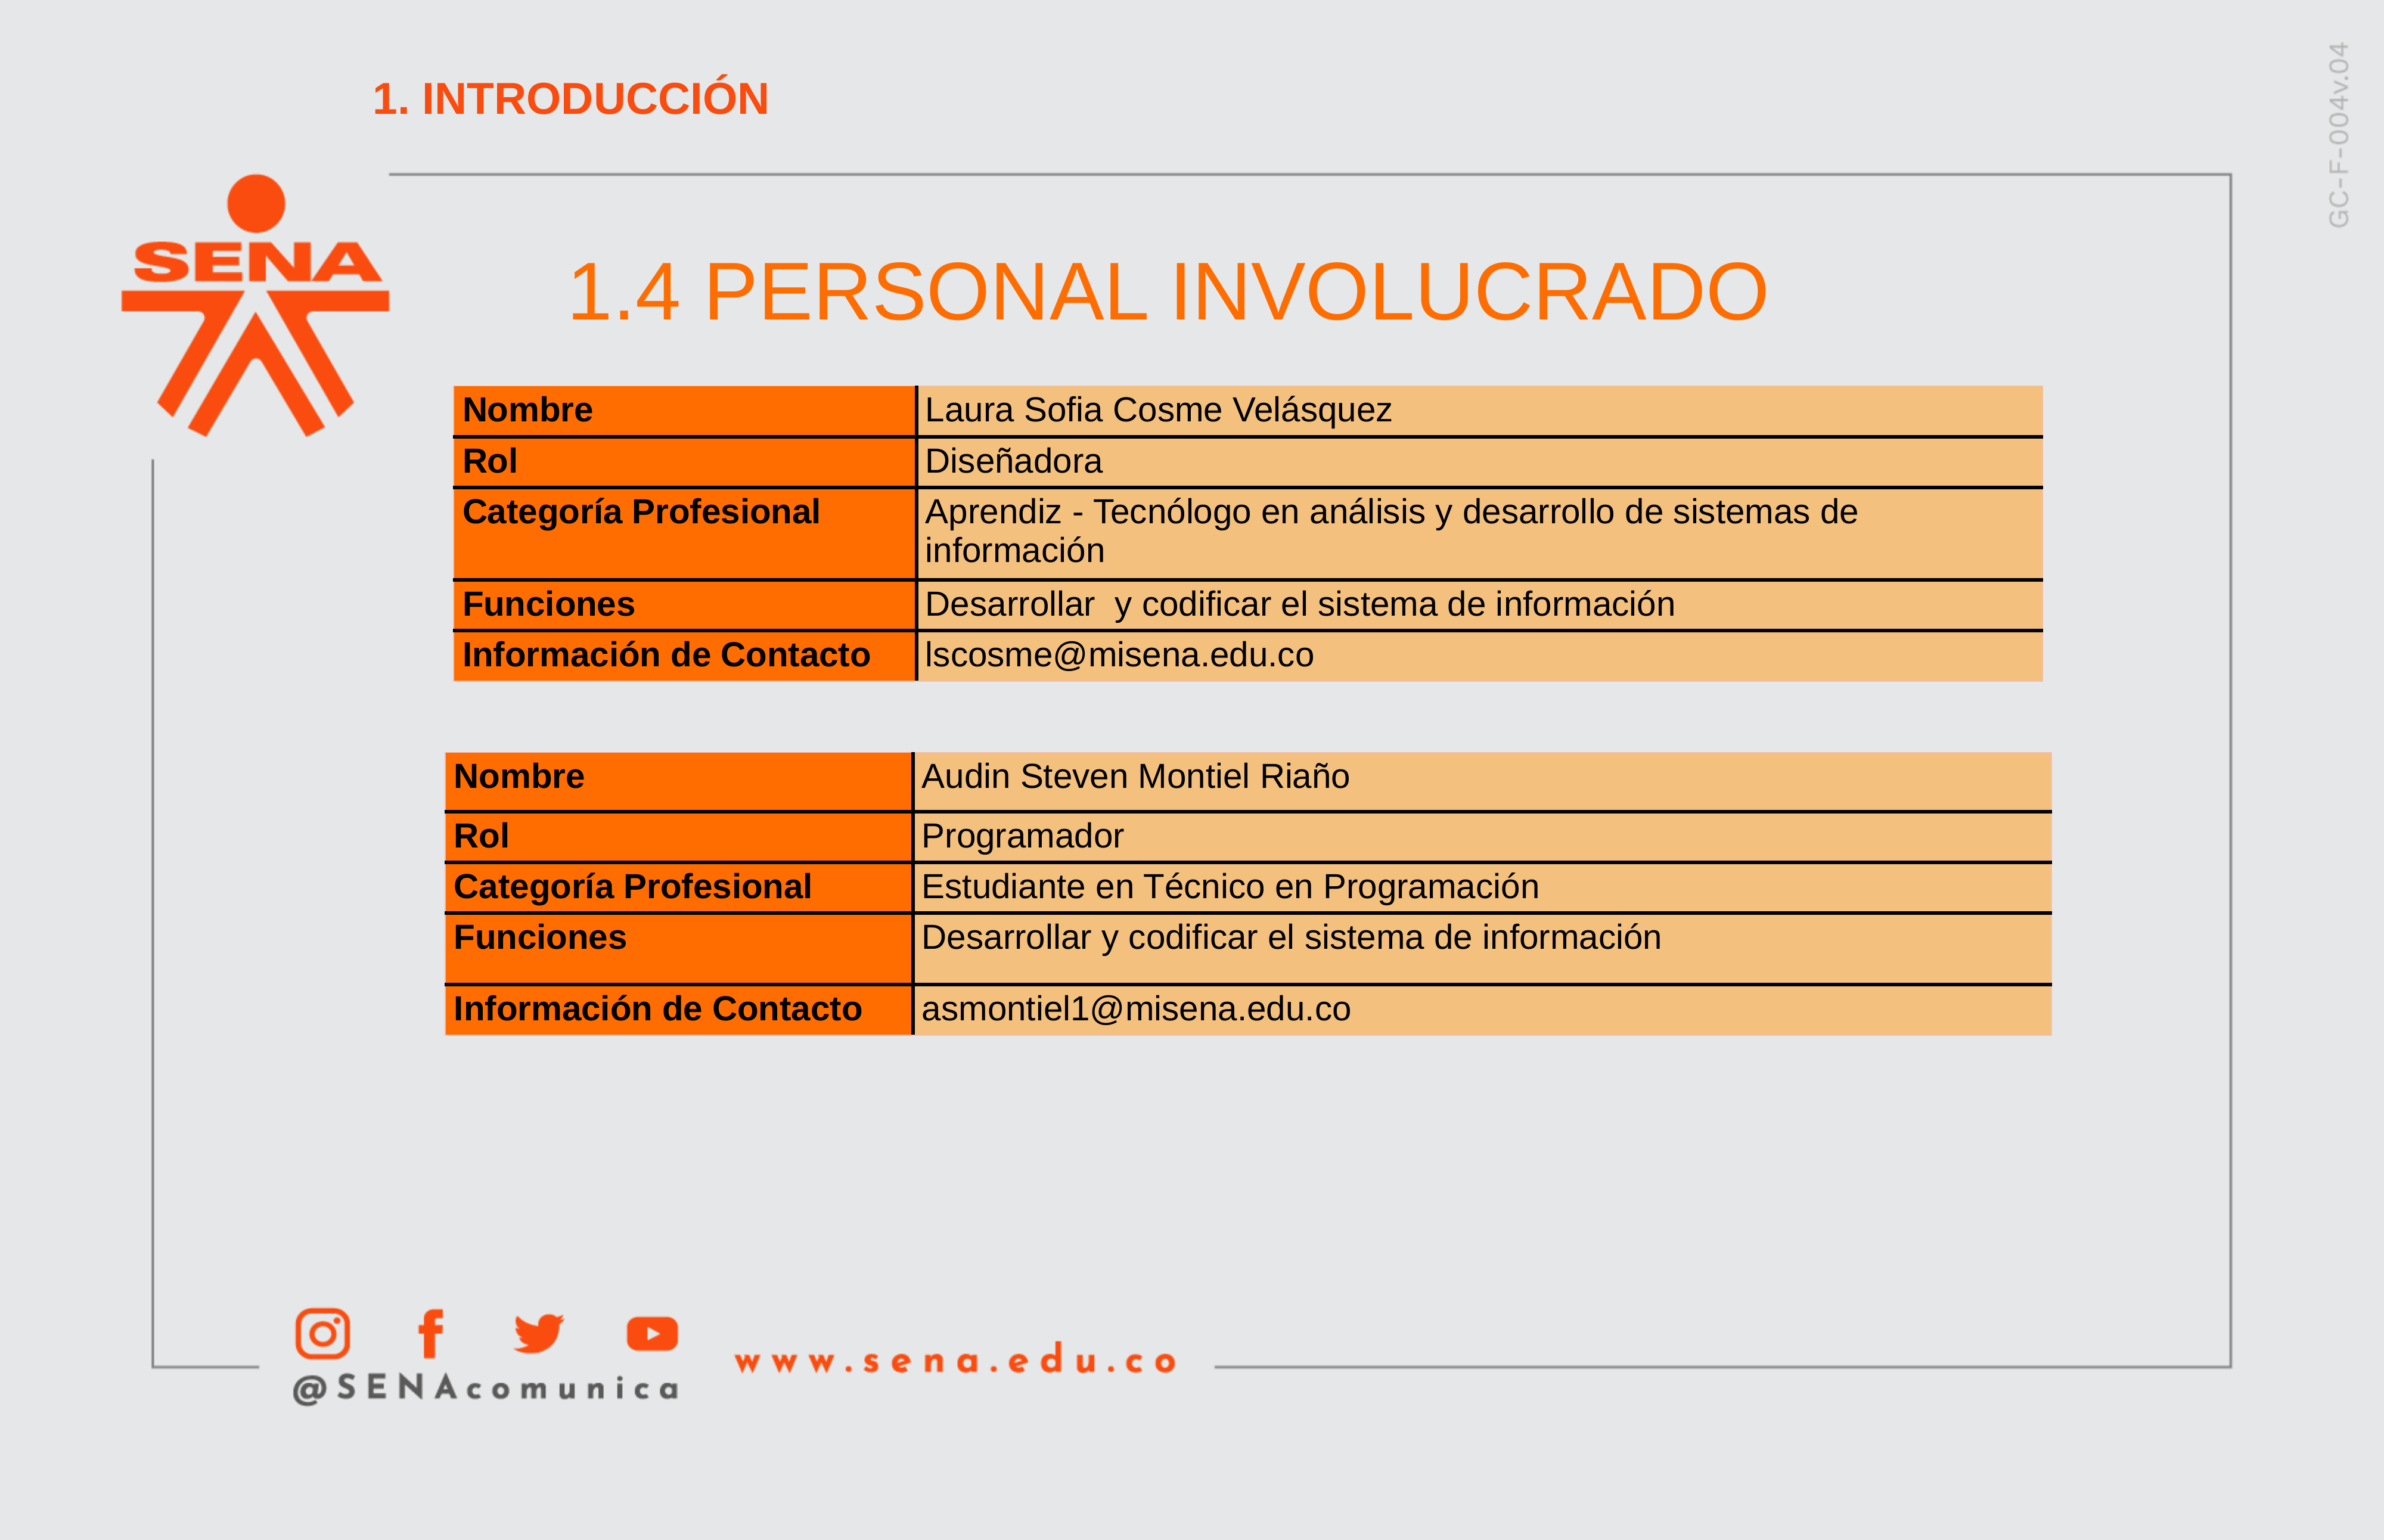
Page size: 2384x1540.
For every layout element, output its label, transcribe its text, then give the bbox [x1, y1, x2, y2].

table_cell Desarrollar y codificar el sistema de información [918, 582, 2042, 629]
table_cell Información de Contacto [446, 986, 911, 1035]
table_cell Rol [454, 439, 915, 486]
picture [0, 0, 2384, 1540]
table_cell Programador [915, 814, 2051, 861]
table_header Audin Steven Montiel Riaño [915, 753, 2051, 810]
table_cell Información de Contacto [454, 632, 915, 681]
table_cell Estudiante en Técnico en Programación [915, 864, 2051, 911]
table_cell Rol [446, 814, 911, 861]
text_box 1. INTRODUCCIÓN [365, 62, 832, 130]
table_cell asmontiel1@misena.edu.co [915, 986, 2051, 1035]
table_cell Desarrollar y codificar el sistema de información [915, 915, 2051, 983]
table_header Nombre [446, 753, 911, 810]
table_cell Categoría Profesional [446, 864, 911, 911]
table_header Laura Sofia Cosme Velásquez [918, 386, 2042, 435]
table_cell Aprendiz - Tecnólogo en análisis y desarrollo de sistemas de información [918, 489, 2042, 578]
table_header Nombre [454, 386, 915, 435]
table_cell Categoría Profesional [454, 489, 915, 578]
text_box 1.4 PERSONAL INVOLUCRADO [436, 173, 1948, 341]
table_cell lscosme@misena.edu.co [918, 632, 2042, 681]
table_cell Diseñadora [918, 439, 2042, 486]
table_cell Funciones [454, 582, 915, 629]
table_cell Funciones [446, 915, 911, 983]
